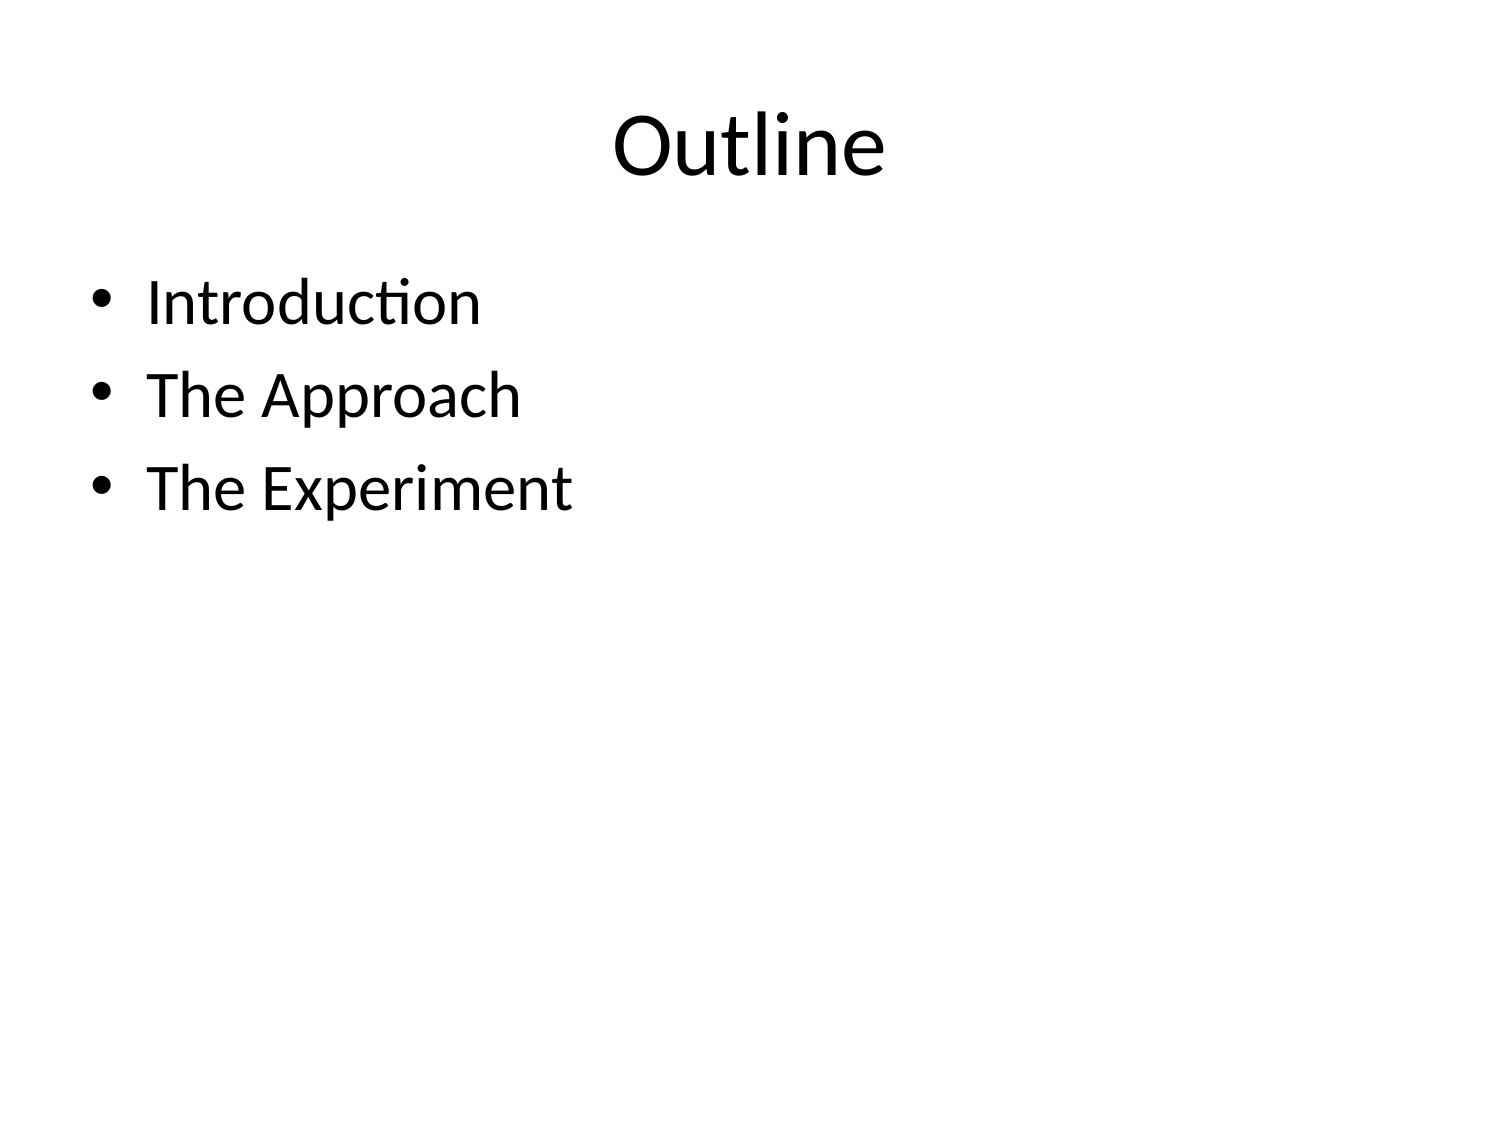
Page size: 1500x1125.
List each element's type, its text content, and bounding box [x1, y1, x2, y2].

title Outline [75, 45, 1425, 233]
list Introduction The Approach The Experiment [75, 249, 1425, 993]
